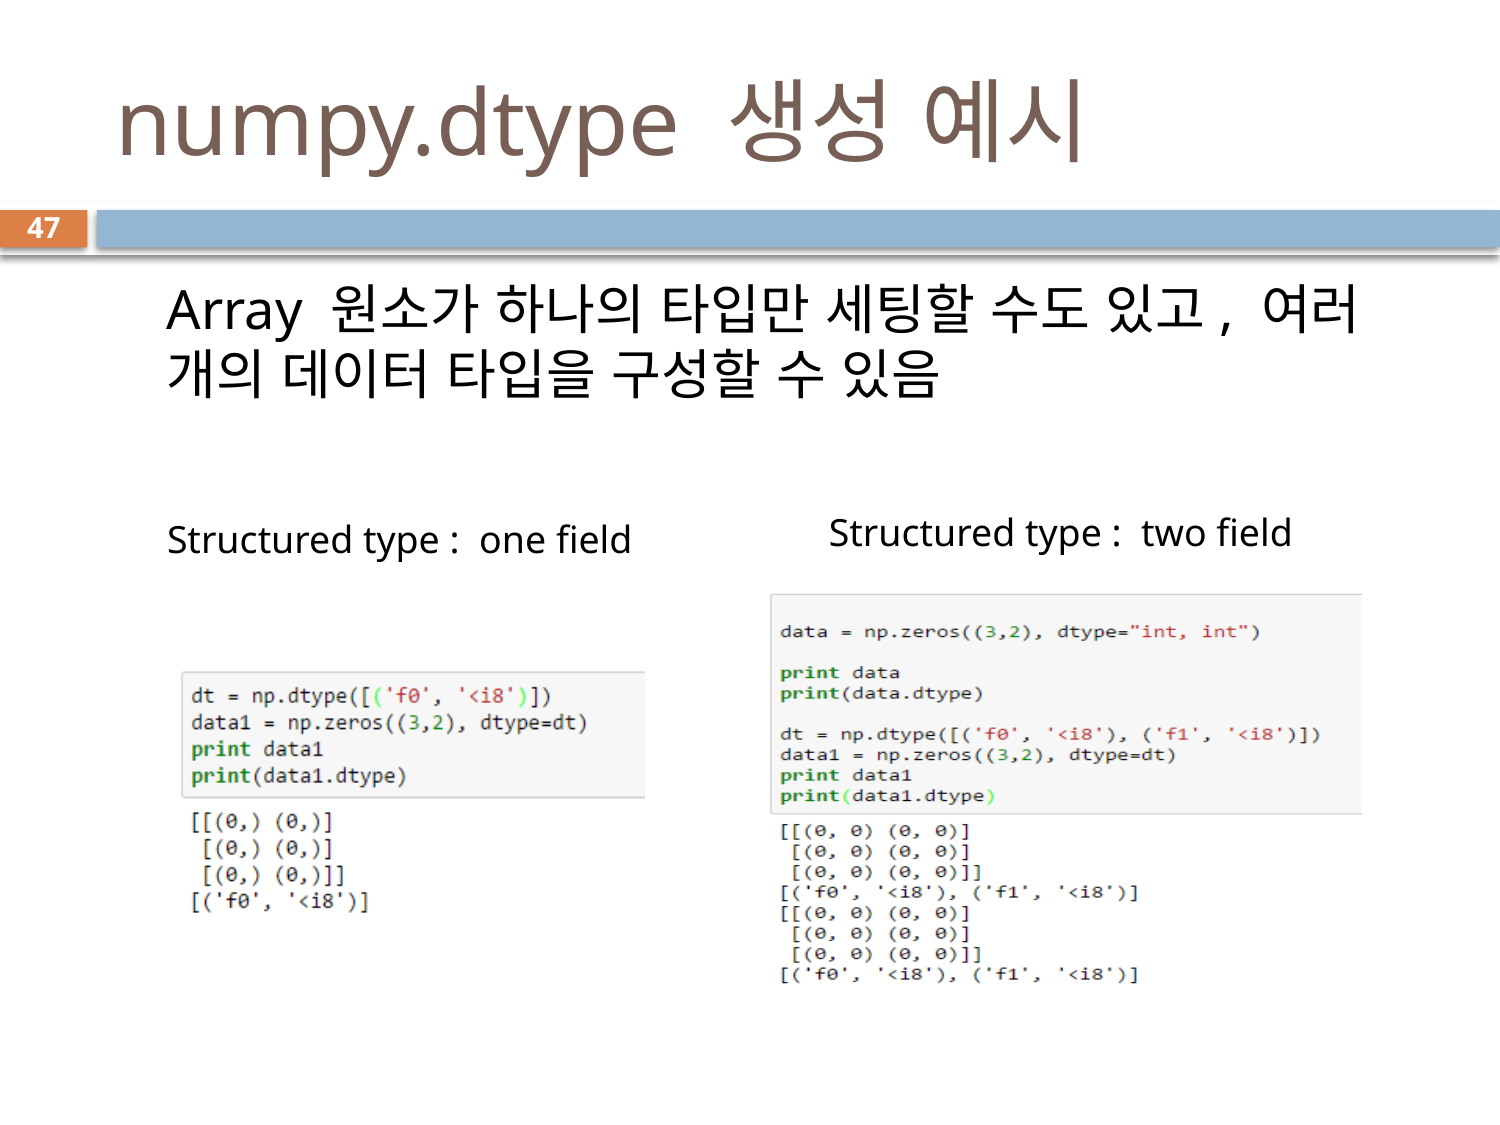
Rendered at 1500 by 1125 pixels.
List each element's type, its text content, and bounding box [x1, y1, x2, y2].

title numpy.dtype 생성 예시 [100, 37, 1438, 200]
text_box Structured type : two field [785, 501, 1338, 562]
slide_number 47 [0, 208, 88, 249]
picture [760, 583, 1362, 1000]
text_box Structured type : one field [123, 508, 677, 569]
picture [169, 655, 645, 927]
list Array 원소가 하나의 타입만 세팅할 수도 있고, 여러 개의 데이터 타입을 구성할 수 있음 [76, 267, 1427, 489]
